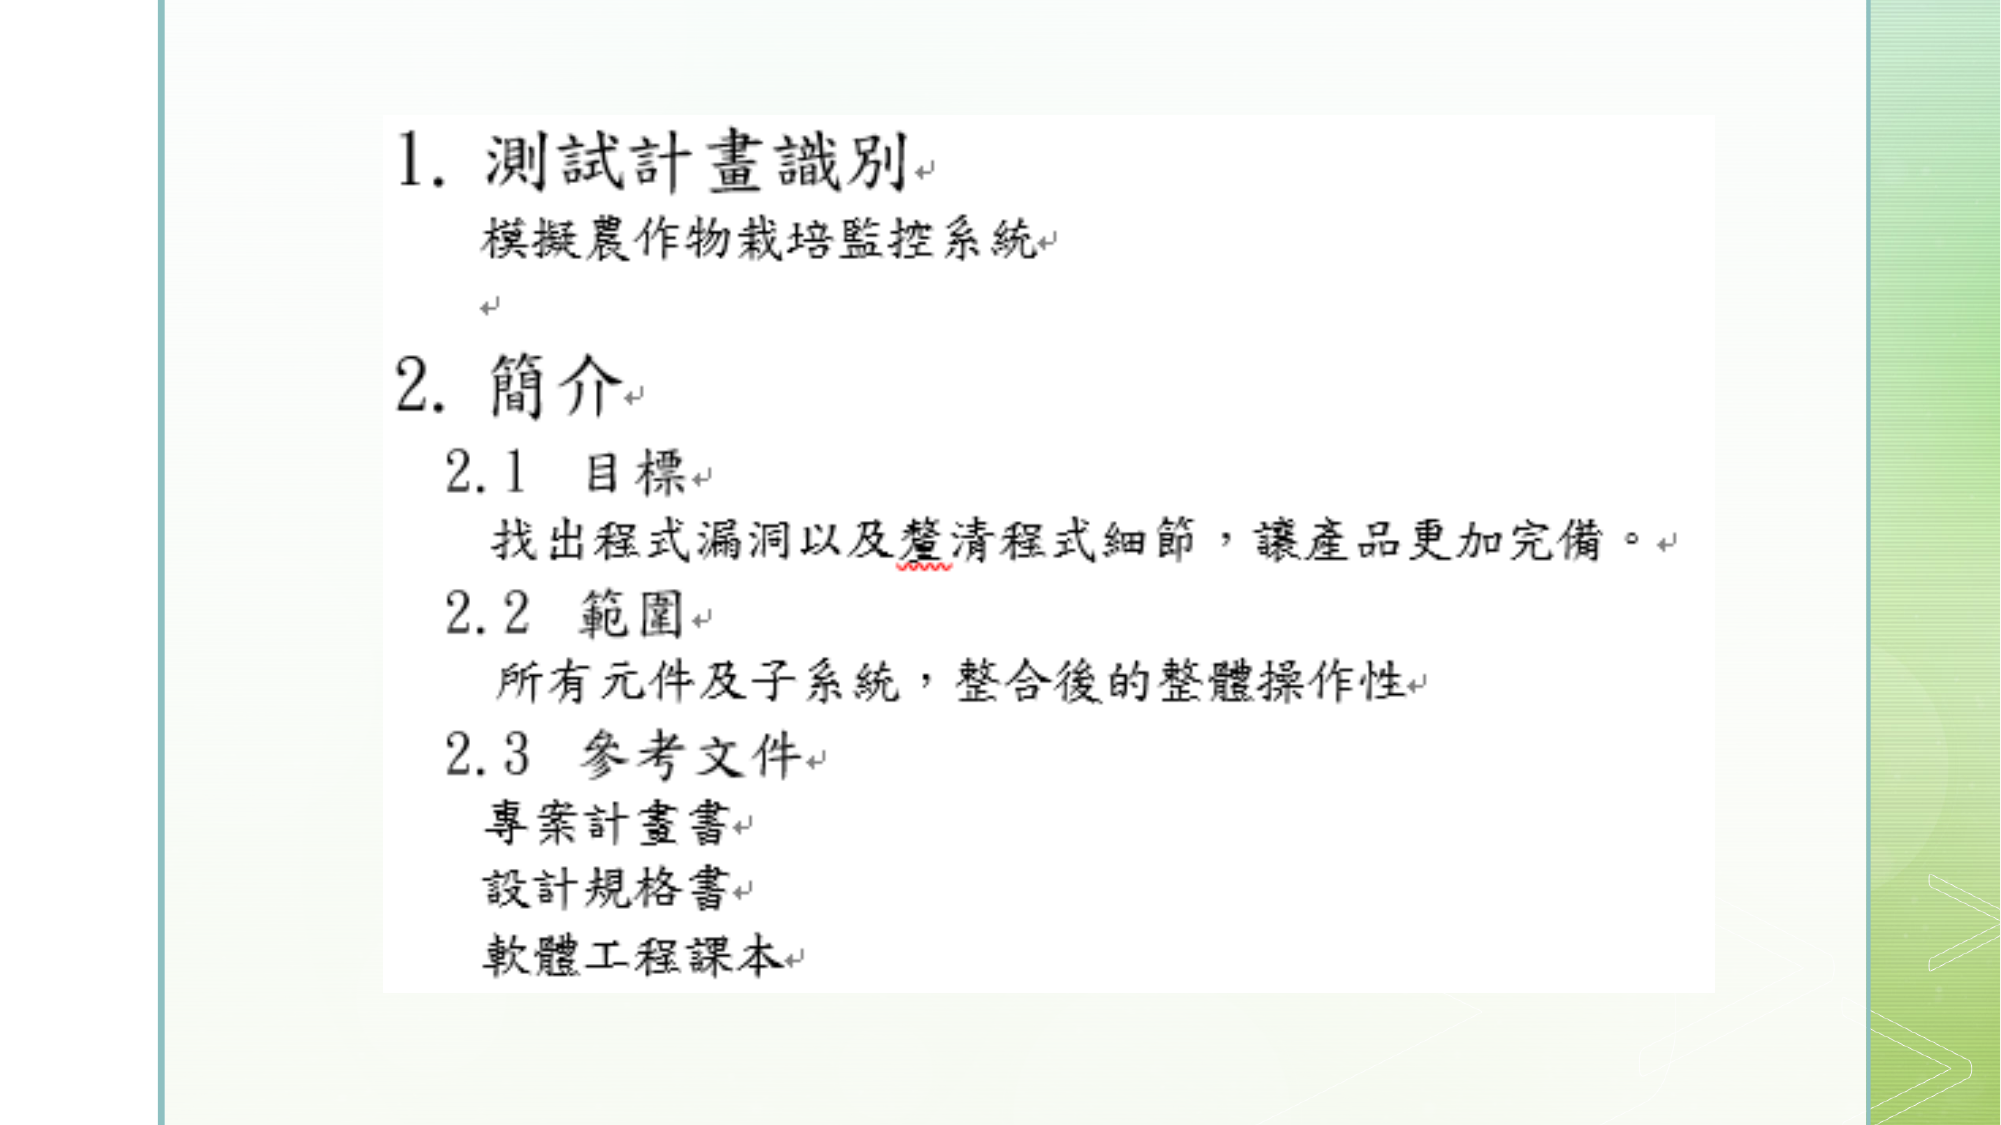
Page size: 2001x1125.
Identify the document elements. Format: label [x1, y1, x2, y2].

picture [383, 114, 1715, 993]
picture [1871, 0, 2001, 1125]
